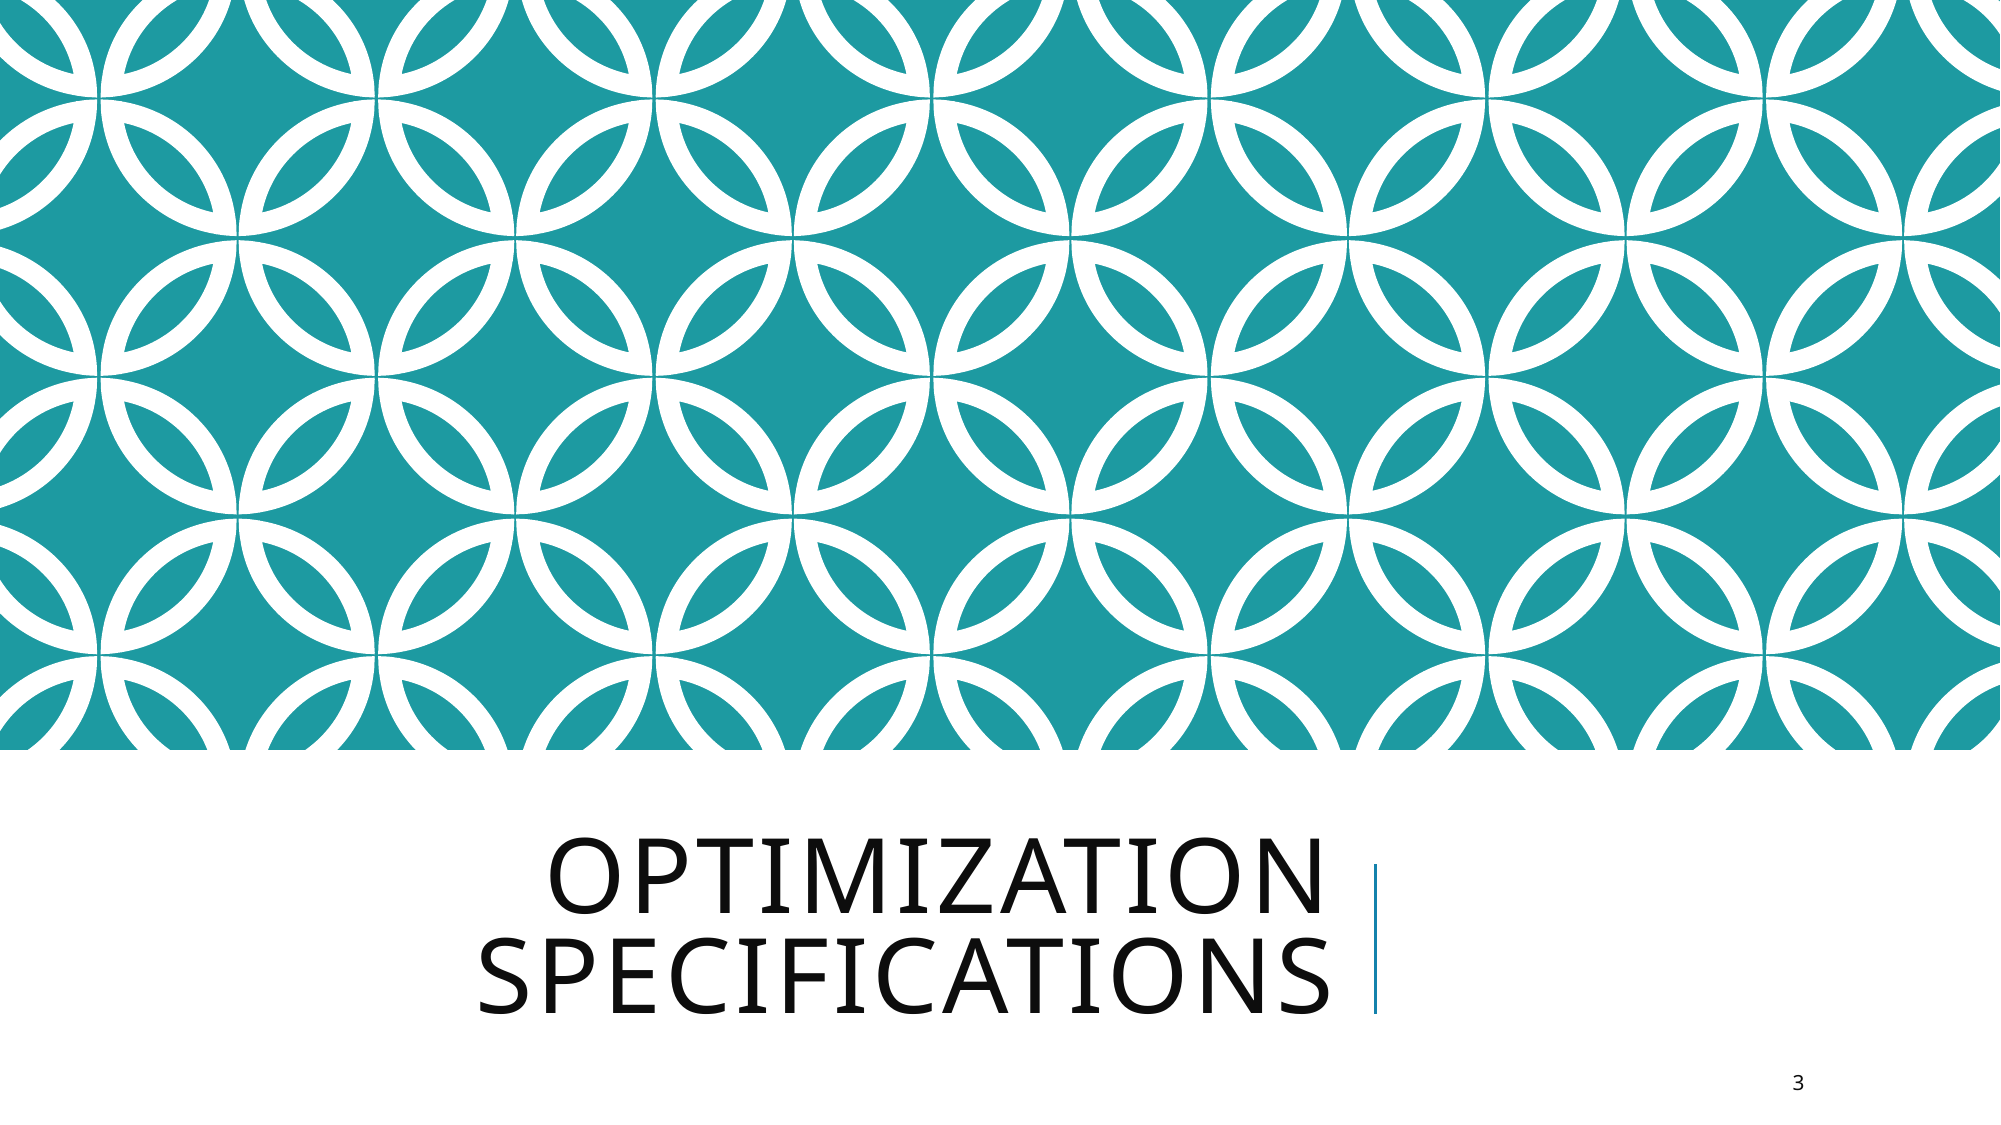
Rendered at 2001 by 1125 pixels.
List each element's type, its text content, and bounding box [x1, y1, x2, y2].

slide_number 3 [1777, 1061, 1938, 1107]
title Optimization Specifications [75, 813, 1350, 1054]
